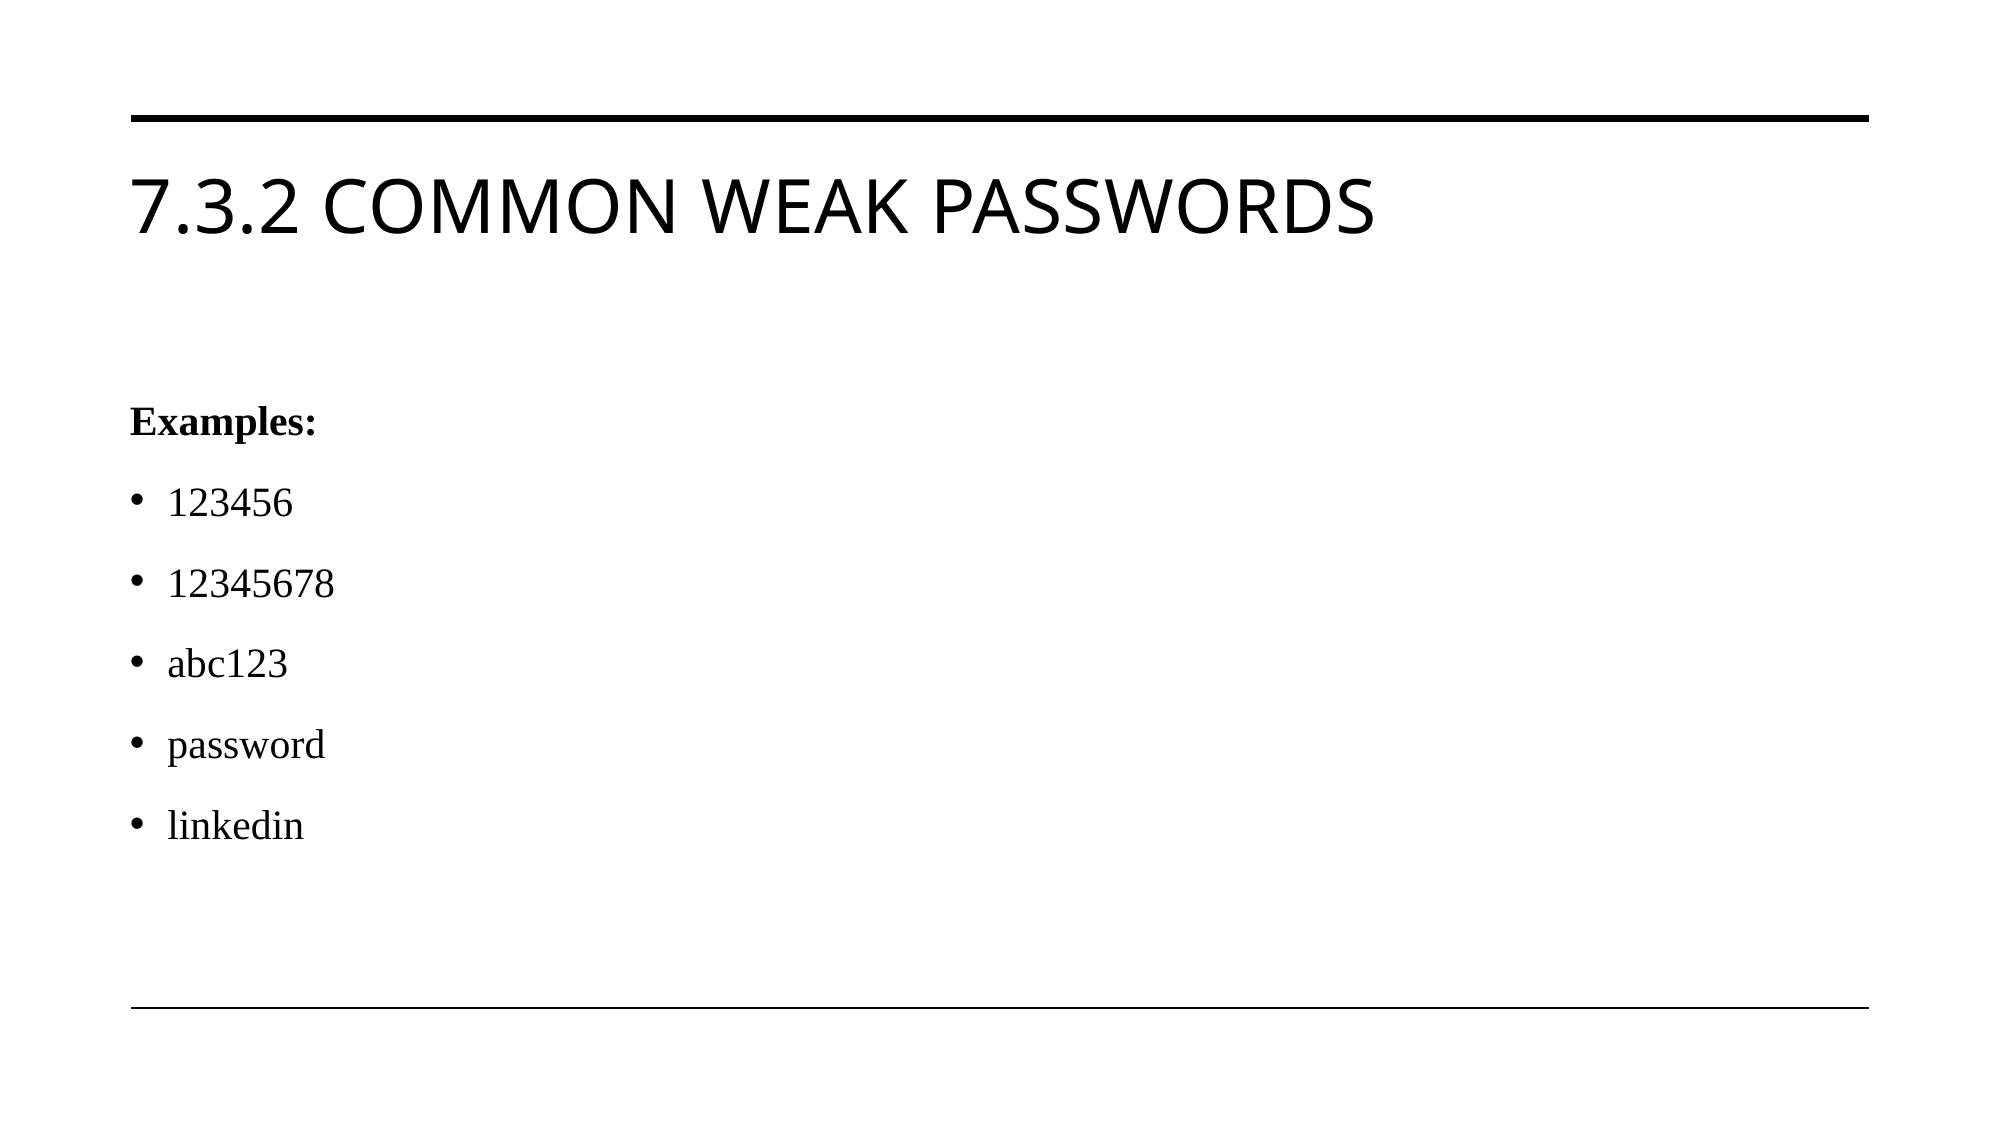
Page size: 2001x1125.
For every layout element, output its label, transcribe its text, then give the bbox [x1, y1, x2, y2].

title 7.3.2 Common Weak Passwords [114, 151, 1869, 377]
list Examples: 123456 12345678 abc123 password linkedin [114, 376, 356, 1029]
